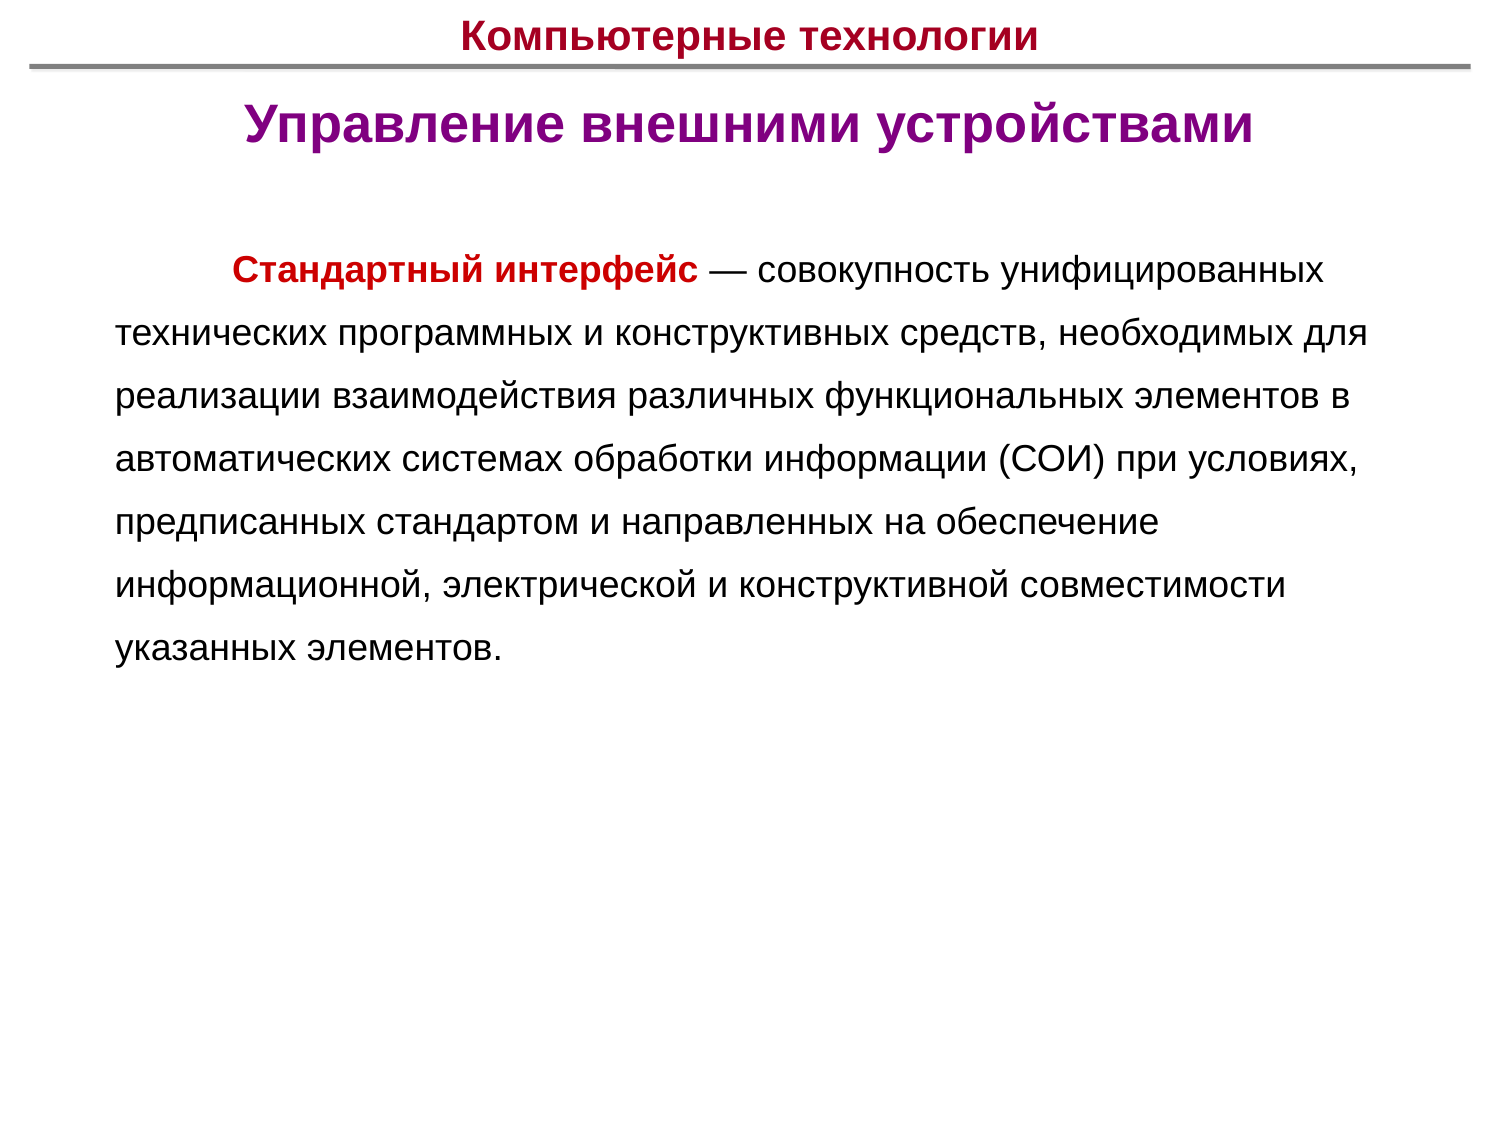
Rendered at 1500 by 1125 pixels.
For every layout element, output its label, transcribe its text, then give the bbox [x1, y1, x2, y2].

text_box Управление внешними устройствами [0, 90, 1500, 153]
text_box Стандартный интерфейс — совокупность унифицированных технических программных и конструктивных средств, необходимых для реализации взаимодействия различных функциональных элементов в автоматических системах обработки информации (СОИ) при условиях, предписанных стандартом и направленных на обеспечение информационной, электрической и конструктивной совместимости указанных элементов. [100, 220, 1471, 1094]
title Компьютерные технологии [29, 0, 1471, 67]
